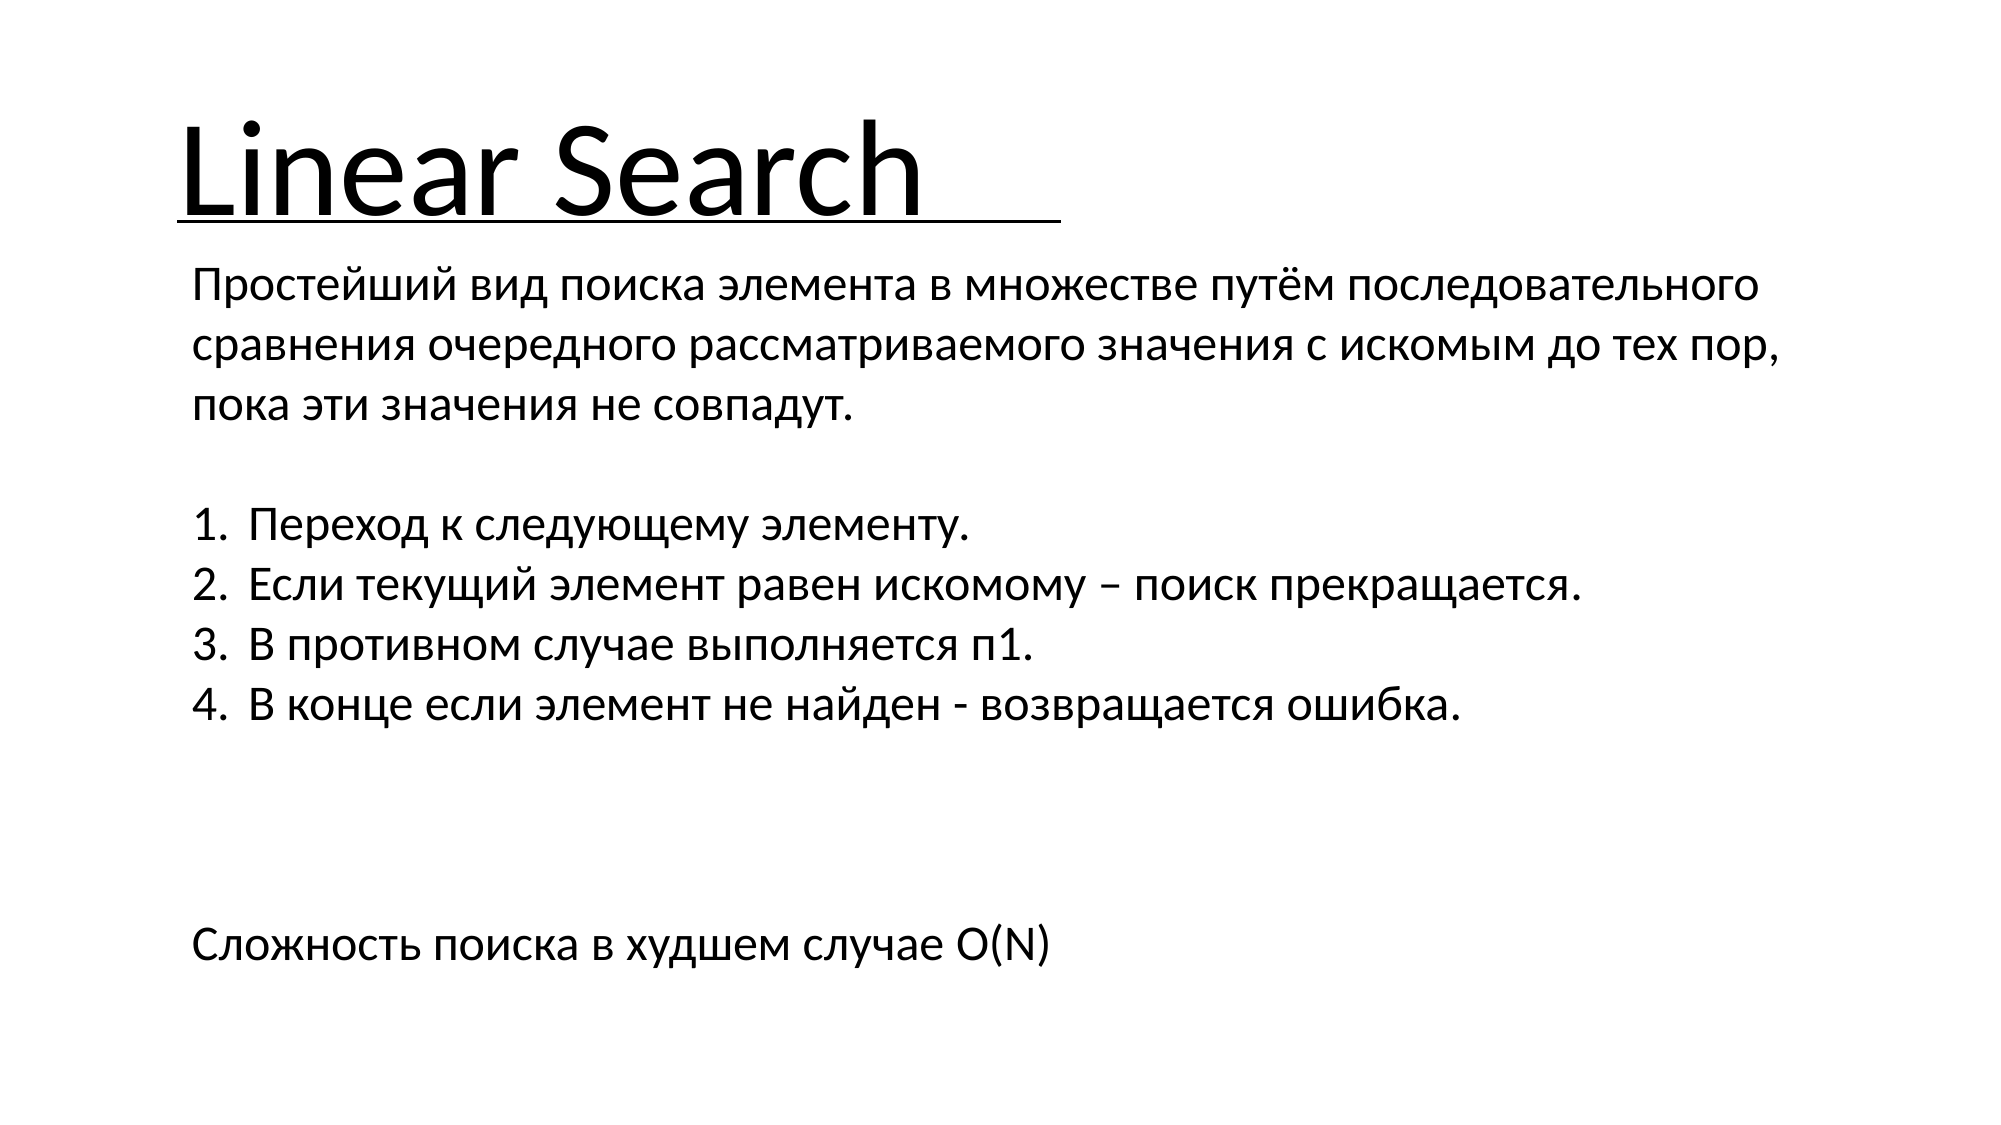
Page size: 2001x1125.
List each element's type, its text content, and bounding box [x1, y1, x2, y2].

text_box Linear Search [163, 70, 943, 250]
text_box Простейший вид поиска элемента в множестве путём последовательного сравнения очередного рассматриваемого значения с искомым до тех пор, пока эти значения не совпадут. Переход к следующему элементу. Если текущий элемент равен искомому – поиск прекращается. В противном случае выполняется п1. В конце если элемент не найден - возвращается ошибка. Сложность поиска в худшем случае O(N) [177, 243, 1806, 978]
